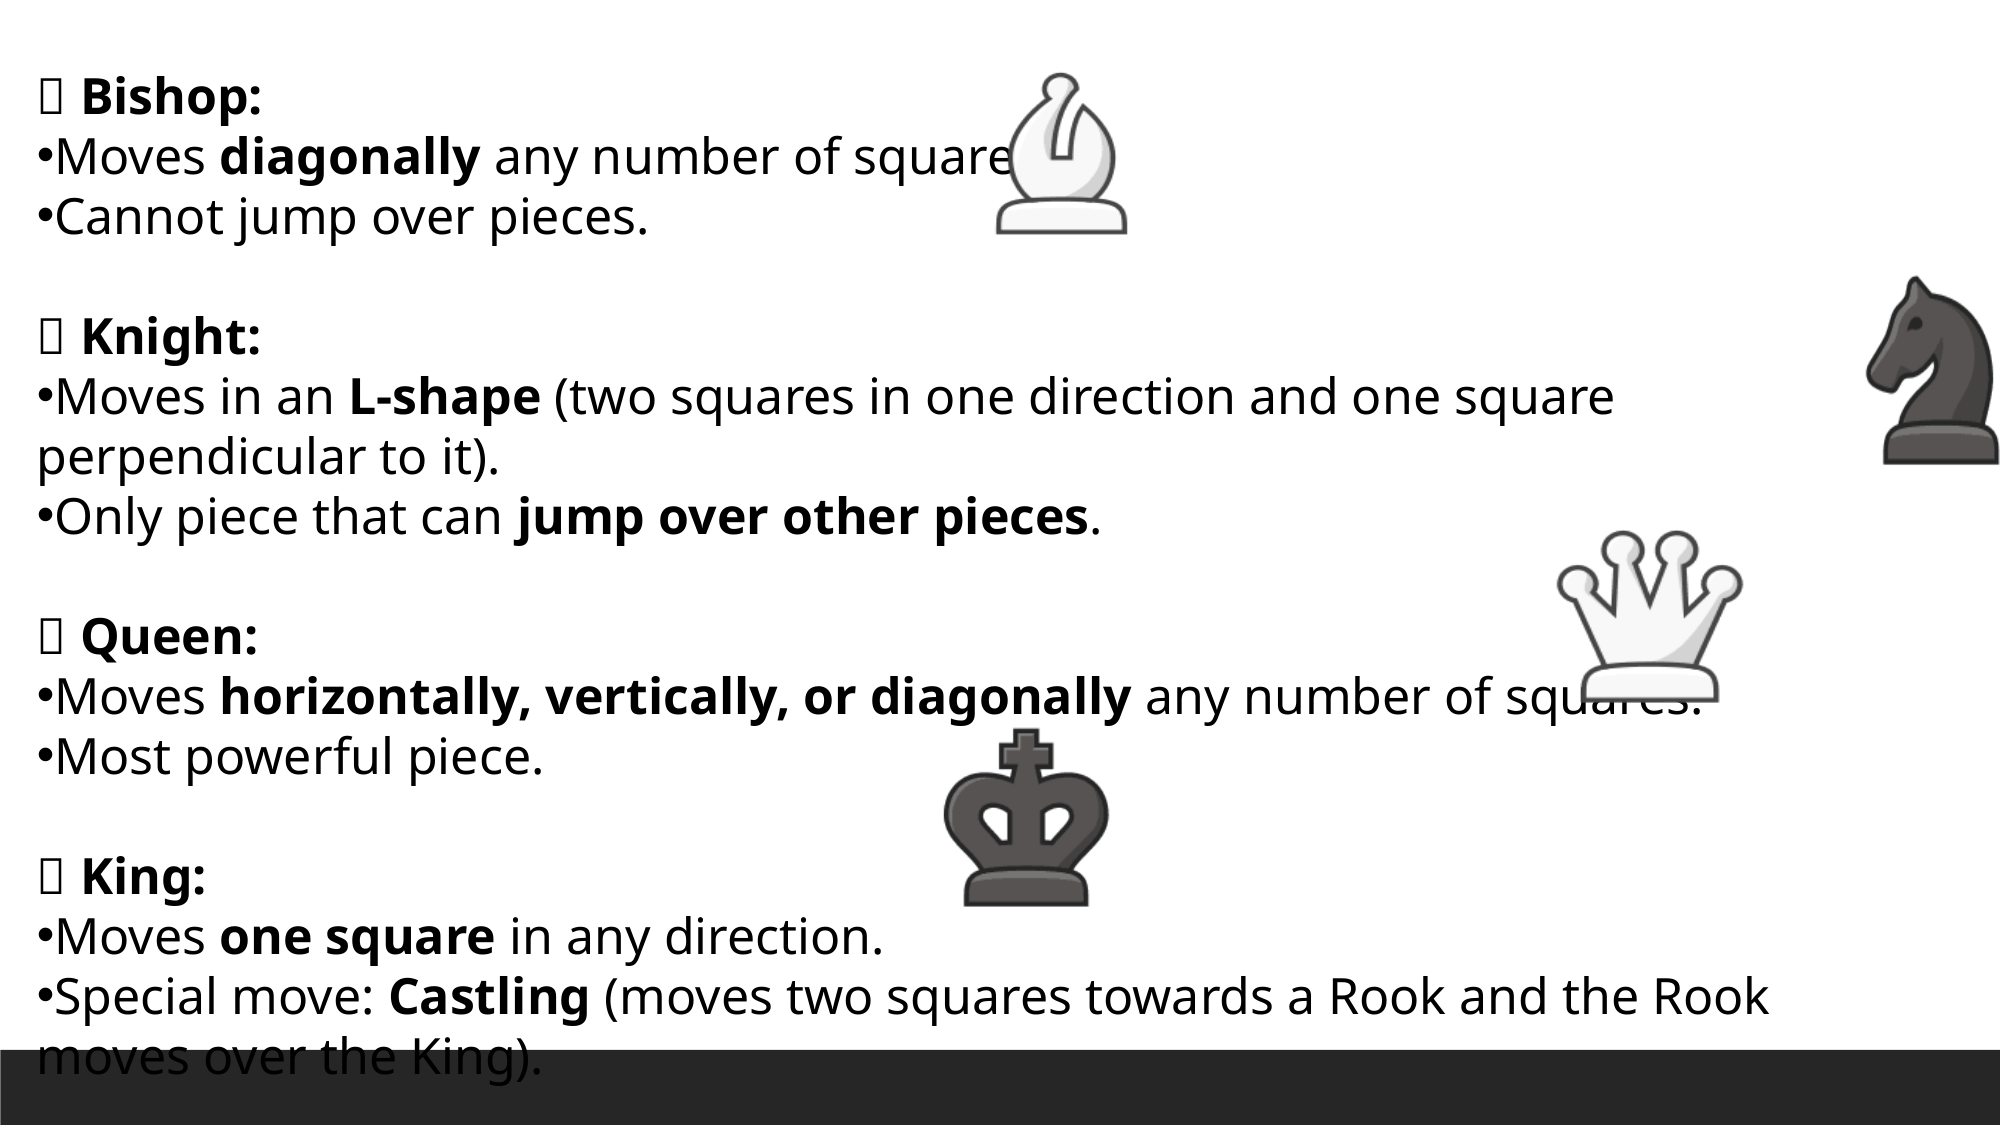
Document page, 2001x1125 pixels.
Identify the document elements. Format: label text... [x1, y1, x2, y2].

picture [1837, 251, 2000, 488]
picture [1531, 508, 1767, 724]
picture [952, 56, 1176, 253]
text_box ✅ Bishop: Moves diagonally any number of squares. Cannot jump over pieces. ✅ Knight: Moves in an L-shape (two squares in one direction and one square perpendicular to it). Only piece that can jump over other pieces. ✅ Queen: Moves horizontally, vertically, or diagonally any number of squares. Most powerful piece. ✅ King: Moves one square in any direction. Special move: Castling (moves two squares towards a Rook and the Rook moves over the King). [22, 56, 1916, 1125]
picture [920, 711, 1132, 927]
